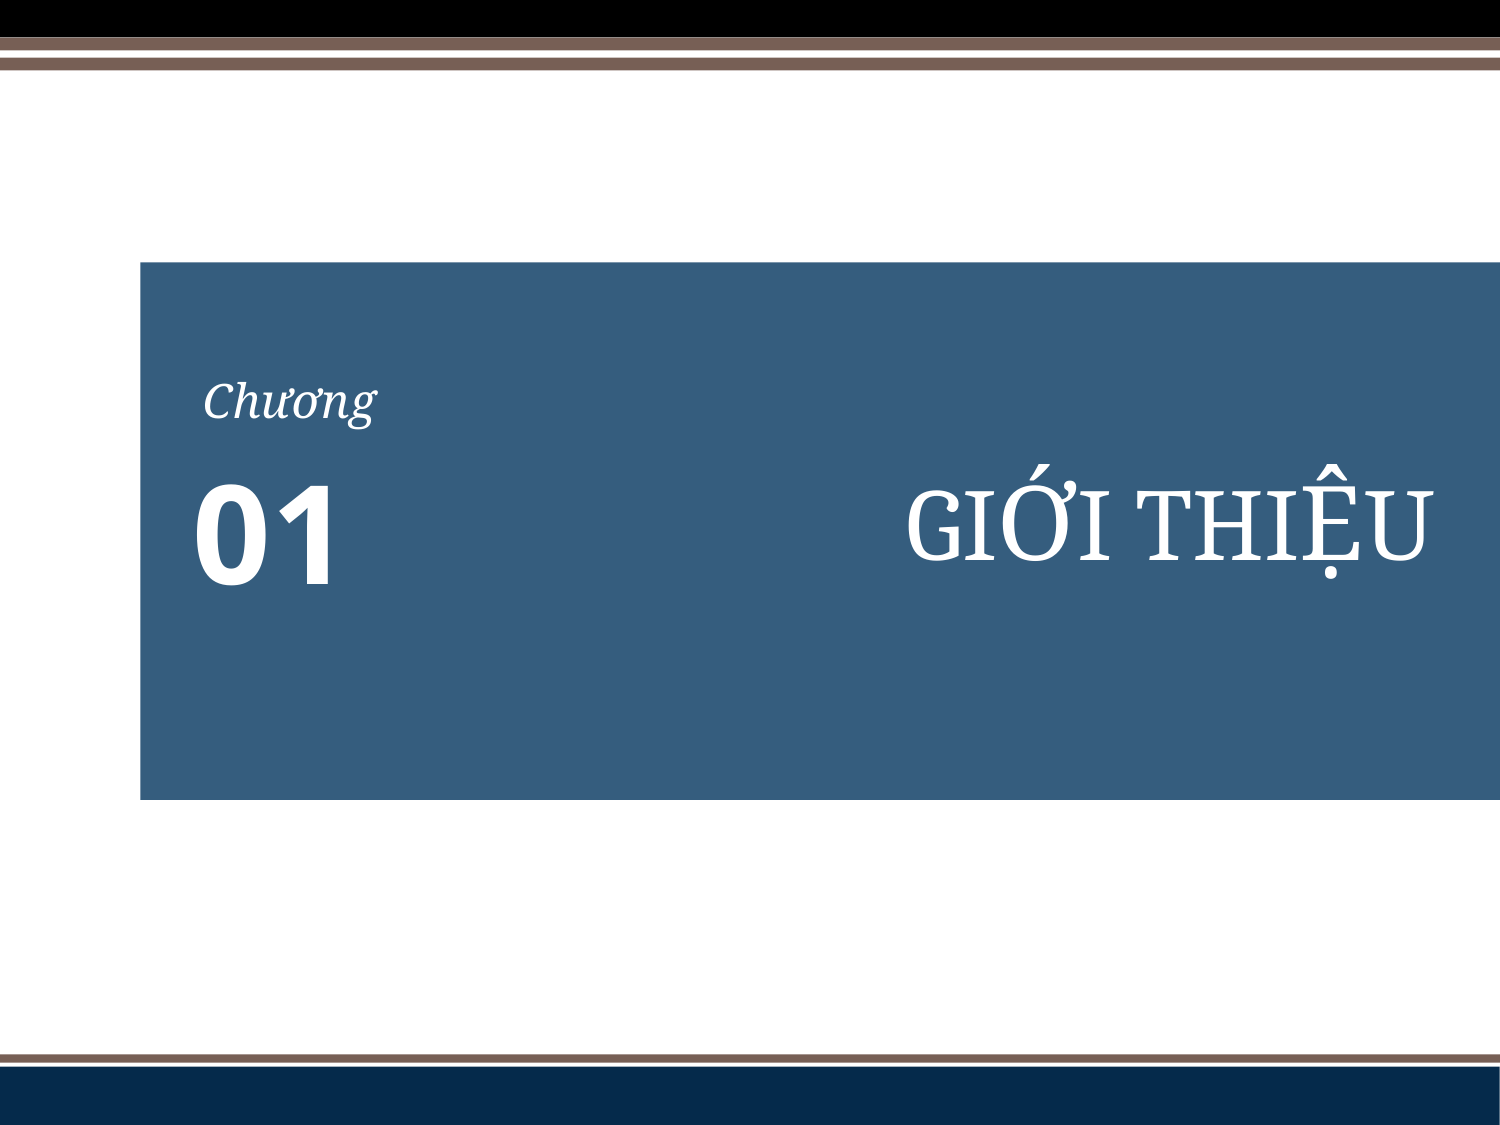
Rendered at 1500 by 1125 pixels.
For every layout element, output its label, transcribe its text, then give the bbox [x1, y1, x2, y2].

text_box 01 [168, 465, 375, 625]
title GIỚI THIỆU [425, 312, 1450, 750]
